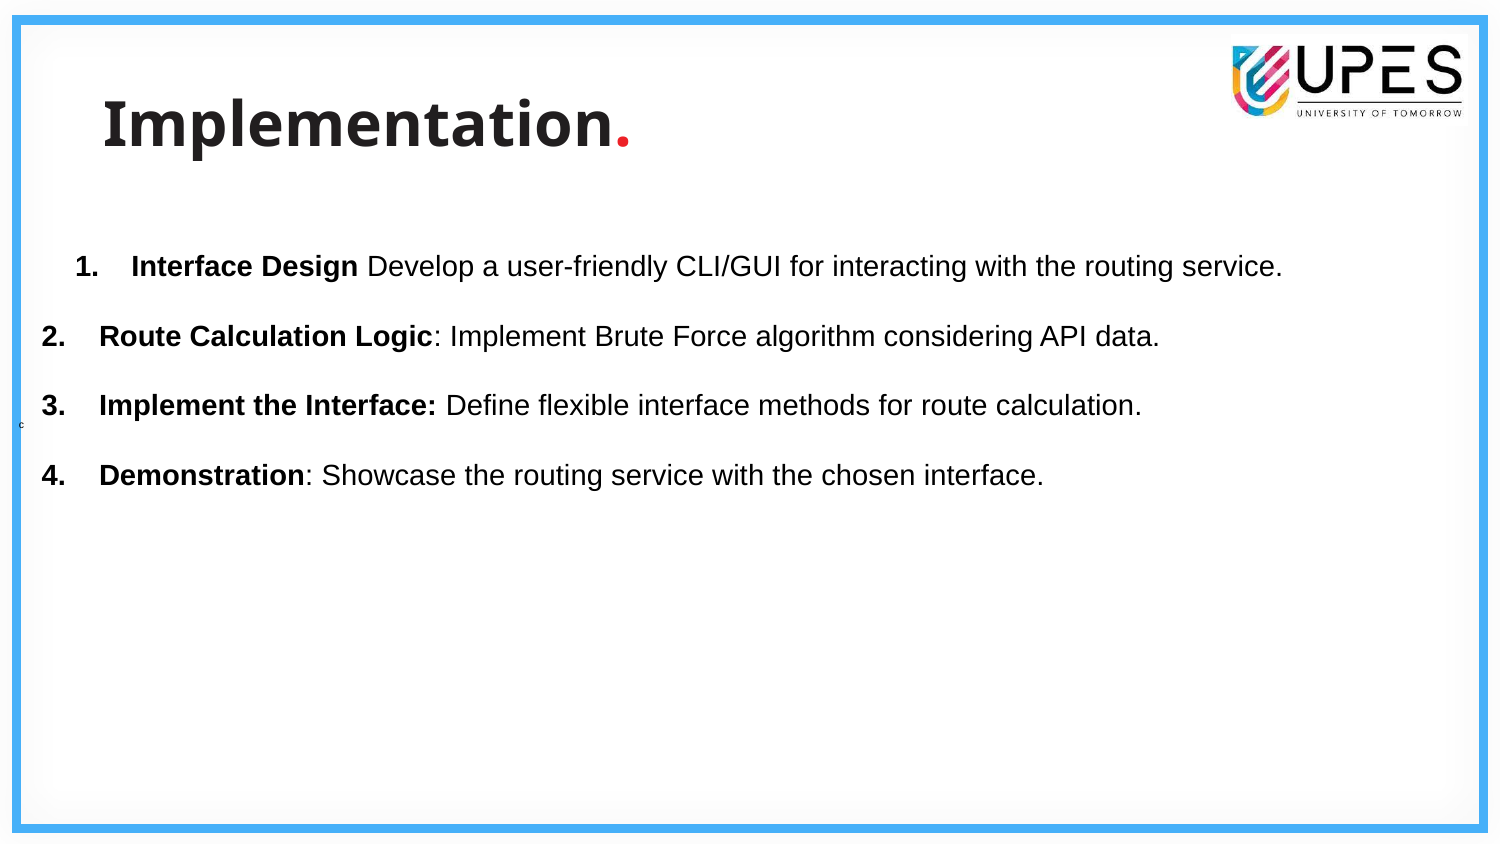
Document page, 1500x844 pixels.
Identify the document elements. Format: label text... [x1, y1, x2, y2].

picture [1231, 33, 1468, 127]
text_box Implementation. [96, 80, 693, 205]
text_box Interface Design Develop a user-friendly CLI/GUI for interacting with the routing service. 2. Route Calculation Logic: Implement Brute Force algorithm considering API data. 3. Implement the Interface: Define flexible interface methods for route calculation. 4. Demonstration: Showcase the routing service with the chosen interface. [34, 205, 1404, 793]
text_box c [16, 20, 1484, 829]
